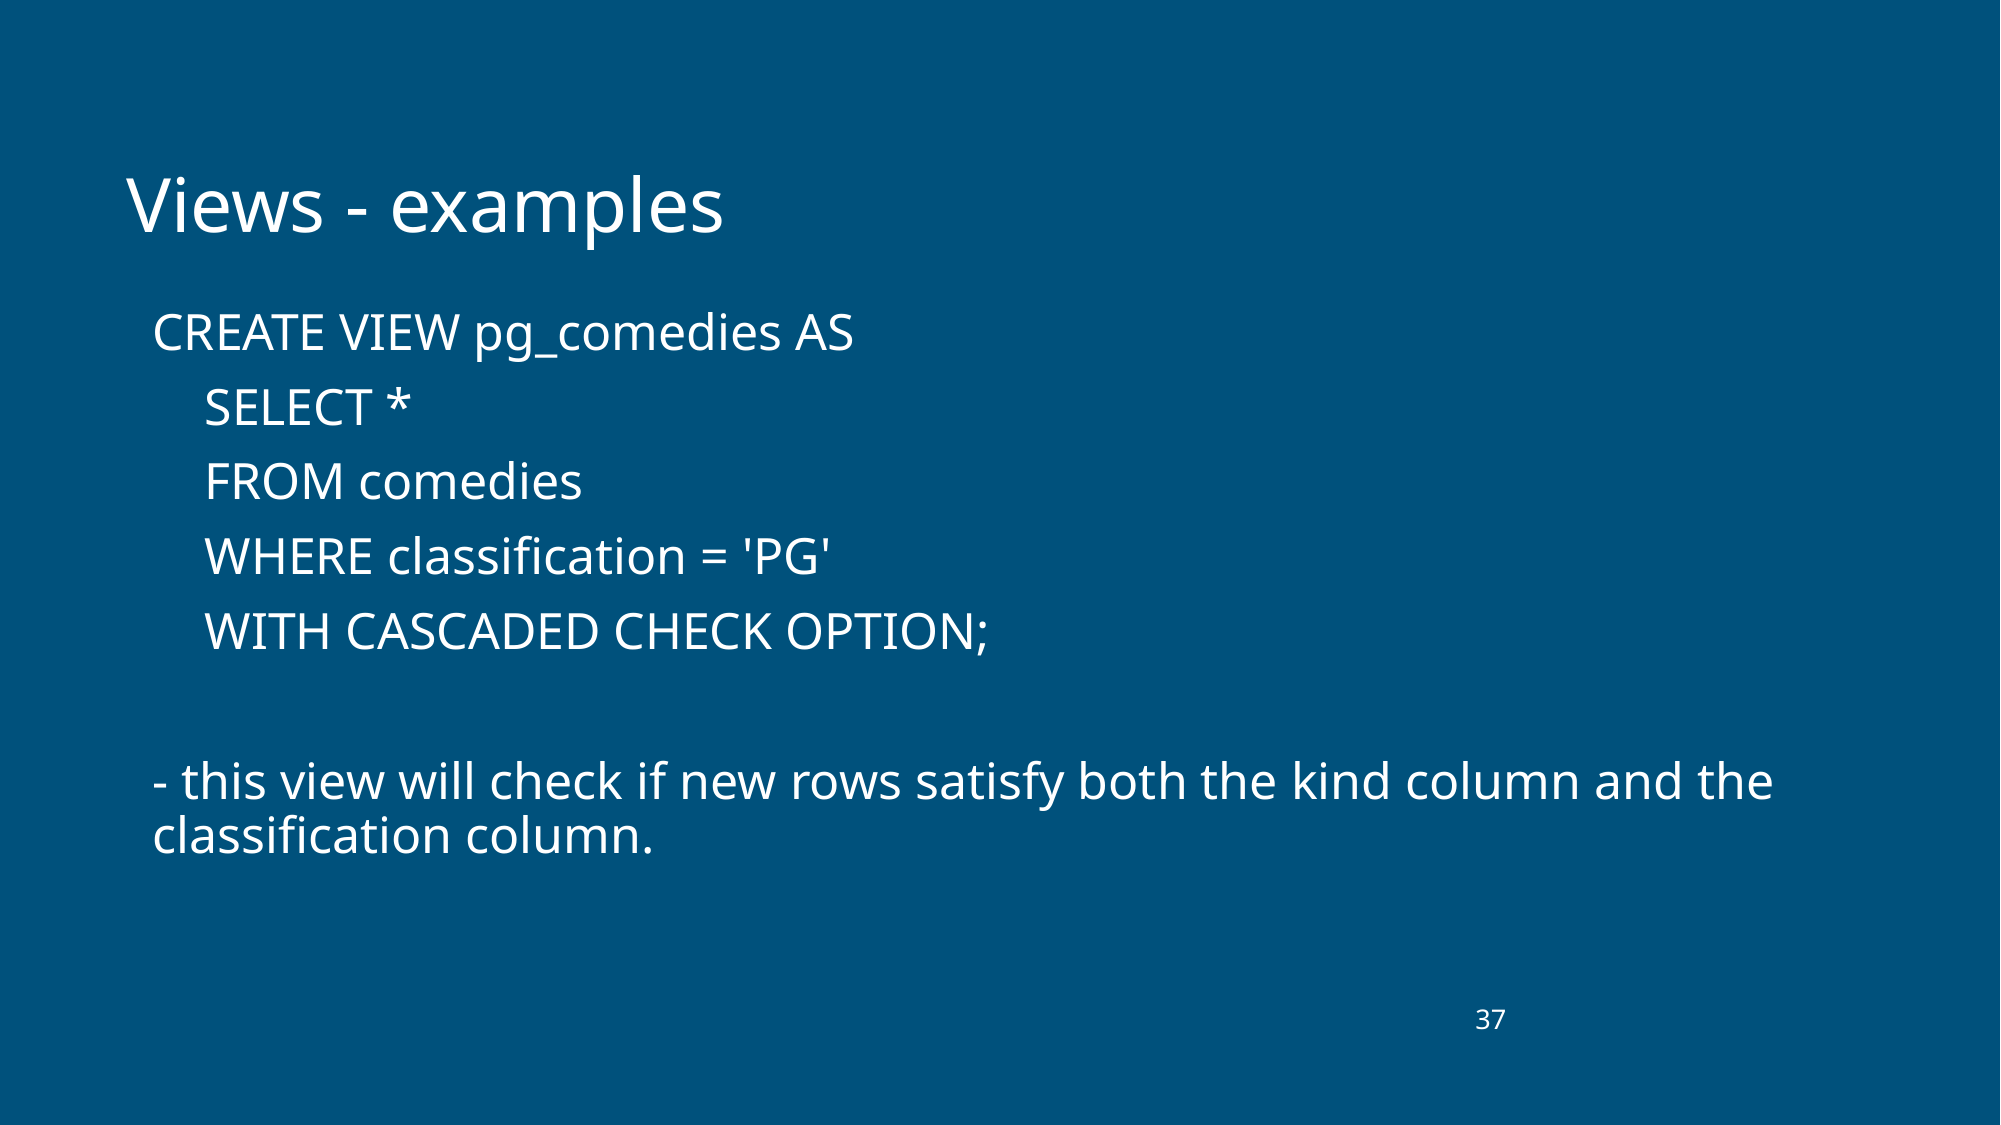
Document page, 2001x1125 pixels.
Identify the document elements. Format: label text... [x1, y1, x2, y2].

title Views - examples [111, 99, 1522, 317]
slide_number ‹#› [1409, 991, 1522, 1051]
list CREATE VIEW pg_comedies AS SELECT * FROM comedies WHERE classification = 'PG' WITH CASCADED CHECK OPTION; - this view will check if new rows satisfy both the kind column and the classification column. [137, 299, 1863, 1103]
